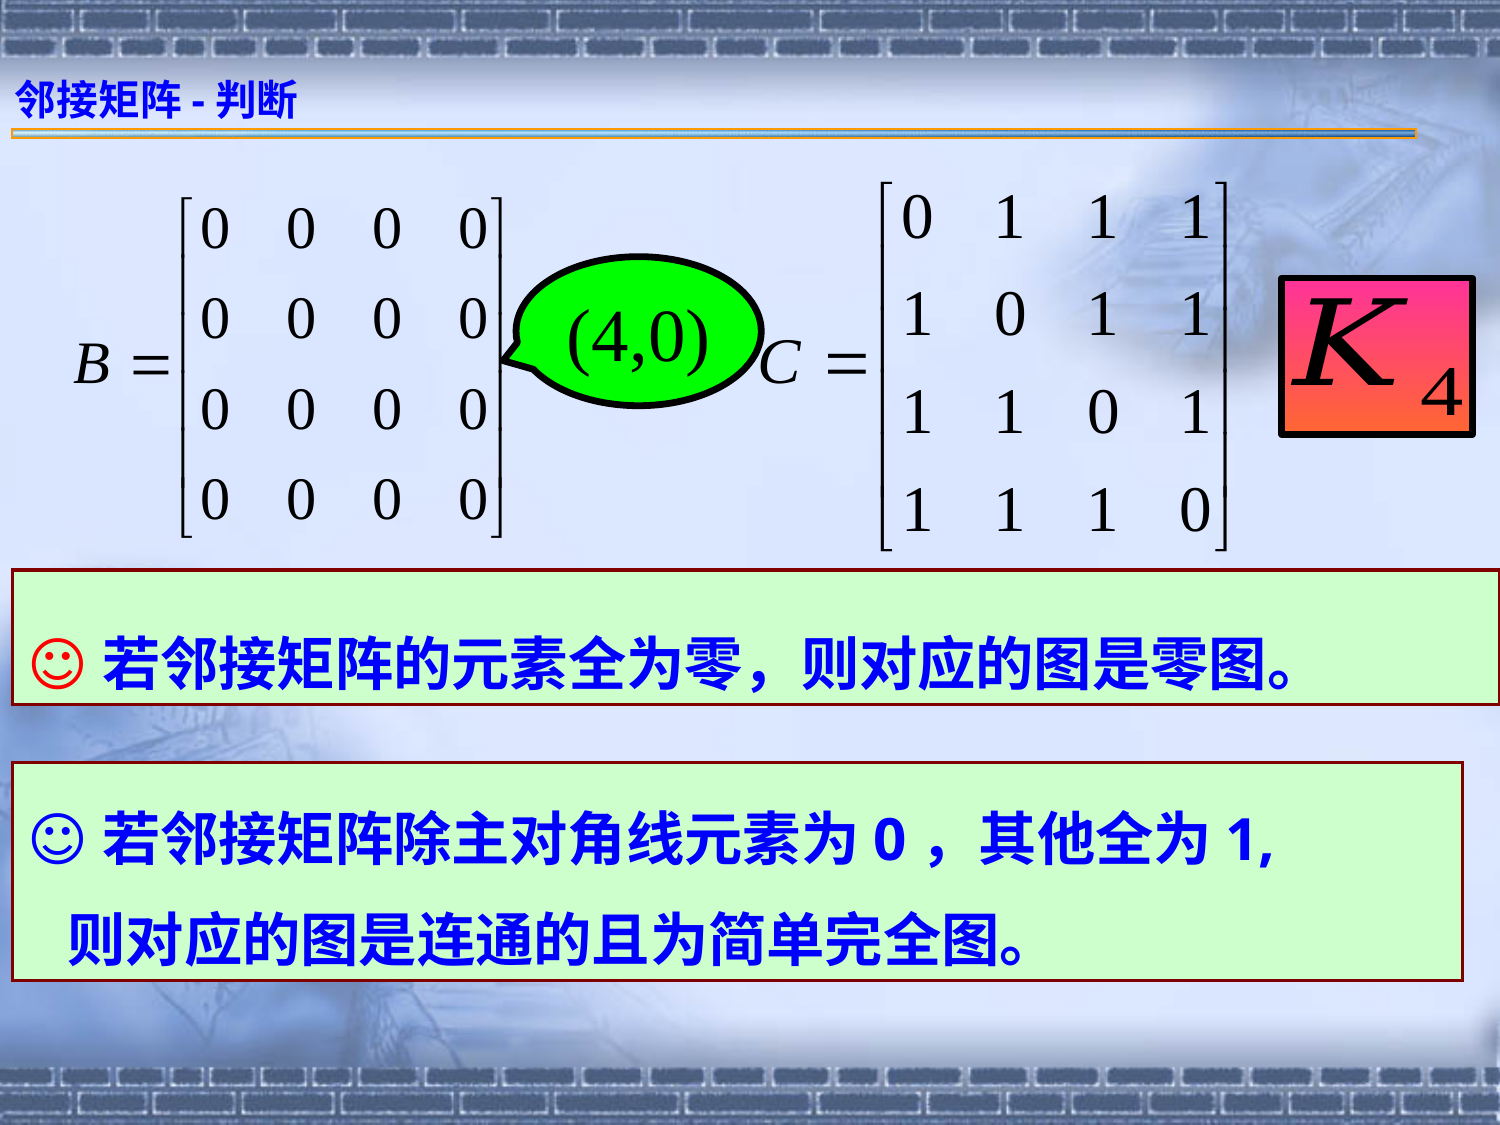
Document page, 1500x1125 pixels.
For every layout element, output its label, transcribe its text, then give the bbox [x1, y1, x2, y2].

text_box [749, 171, 1251, 563]
picture [0, 488, 1500, 1125]
picture [12, 129, 1416, 138]
text_box ☺若邻接矩阵除主对角线元素为0，其他全为1, 则对应的图是连通的且为简单完全图。 [12, 762, 1463, 981]
text_box ☺若邻接矩阵的元素全为零，则对应的图是零图。 [12, 570, 1500, 705]
text_box 邻接矩阵-判断 [0, 66, 528, 131]
picture [0, 0, 1500, 487]
text_box (4,0) [529, 256, 744, 406]
picture [526, 365, 749, 487]
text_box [62, 187, 526, 549]
